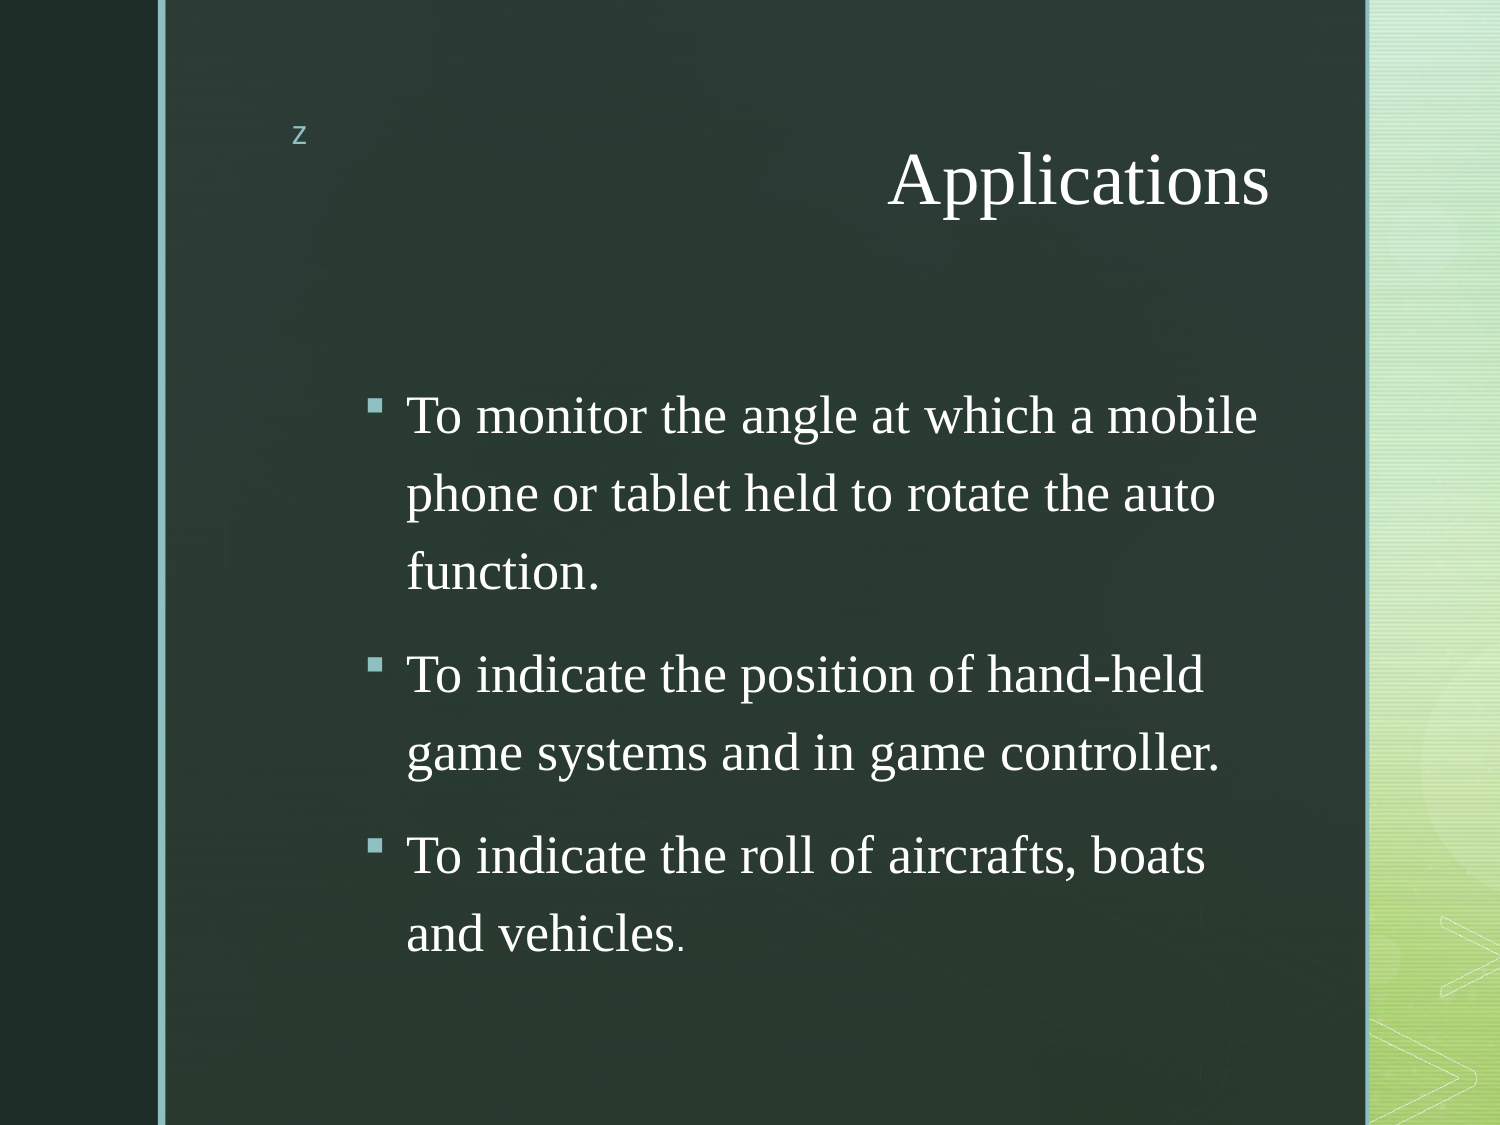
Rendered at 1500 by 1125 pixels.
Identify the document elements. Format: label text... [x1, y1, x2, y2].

title Applications [321, 132, 1286, 310]
picture [1370, 0, 1500, 1125]
list To monitor the angle at which a mobile phone or tablet held to rotate the auto function. To indicate the position of hand-held game systems and in game controller. To indicate the roll of aircrafts, boats and vehicles. [348, 336, 1286, 993]
